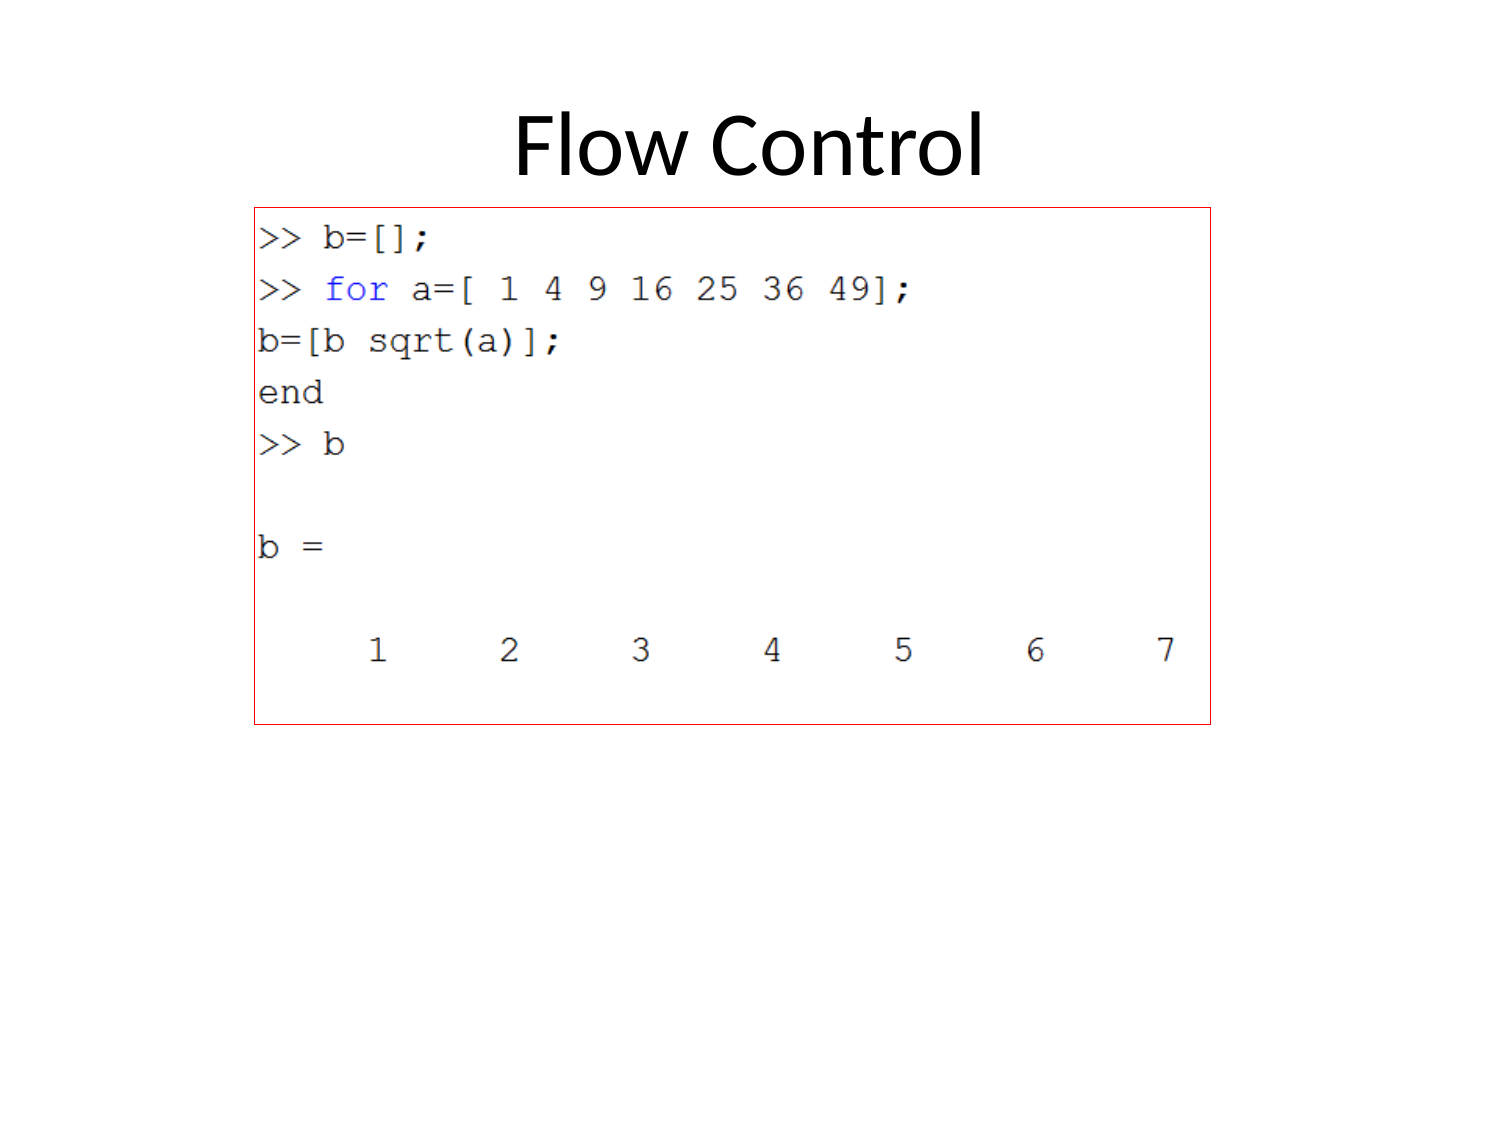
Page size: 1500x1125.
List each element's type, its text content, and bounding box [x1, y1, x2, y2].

title Flow Control [75, 45, 1425, 233]
picture [254, 207, 1210, 724]
